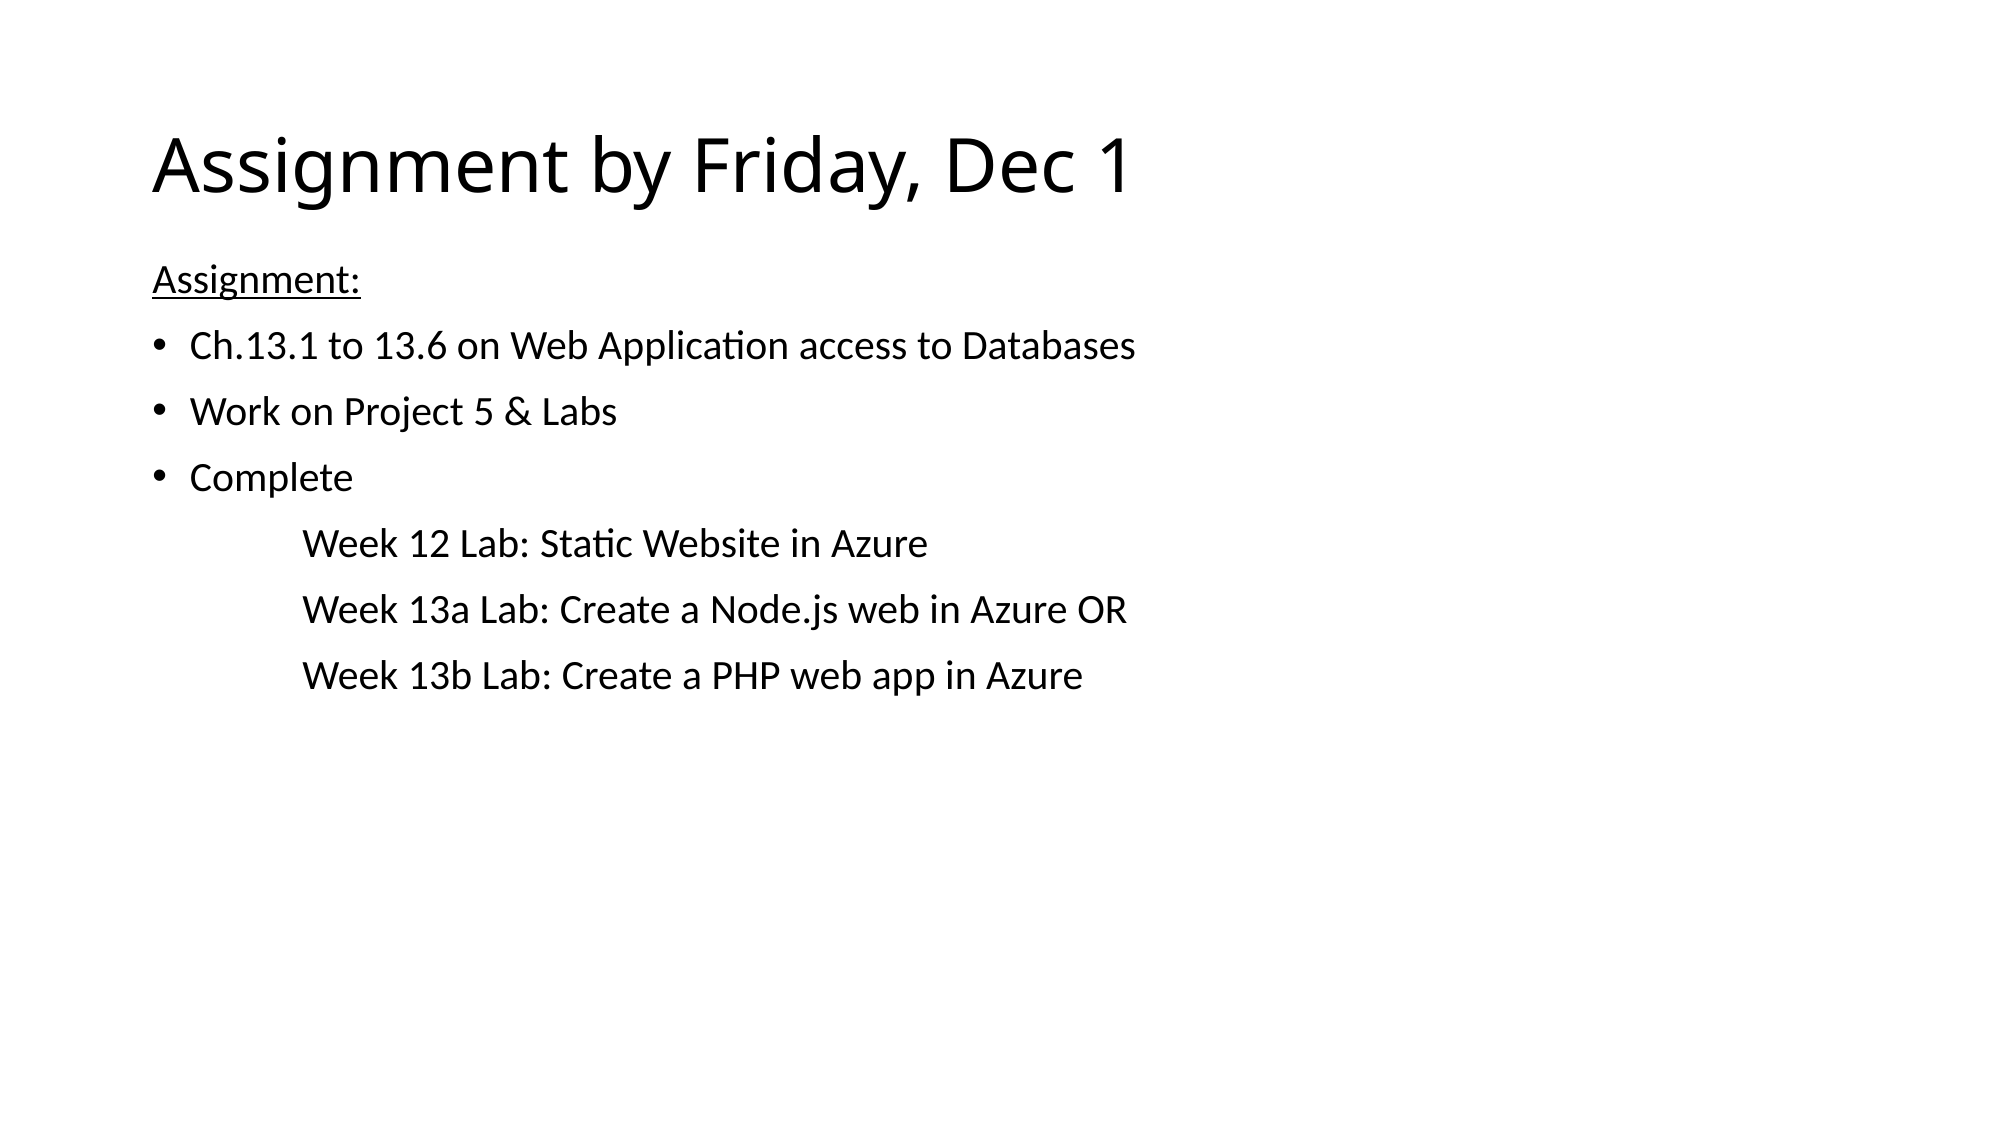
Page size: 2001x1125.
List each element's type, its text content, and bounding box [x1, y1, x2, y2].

title Assignment by Friday, Dec 1 [137, 59, 1863, 250]
list Assignment: Ch.13.1 to 13.6 on Web Application access to Databases Work on Project 5 & Labs Complete Week 12 Lab: Static Website in Azure Week 13a Lab: Create a Node.js web in Azure OR Week 13b Lab: Create a PHP web app in Azure [137, 250, 1863, 1014]
